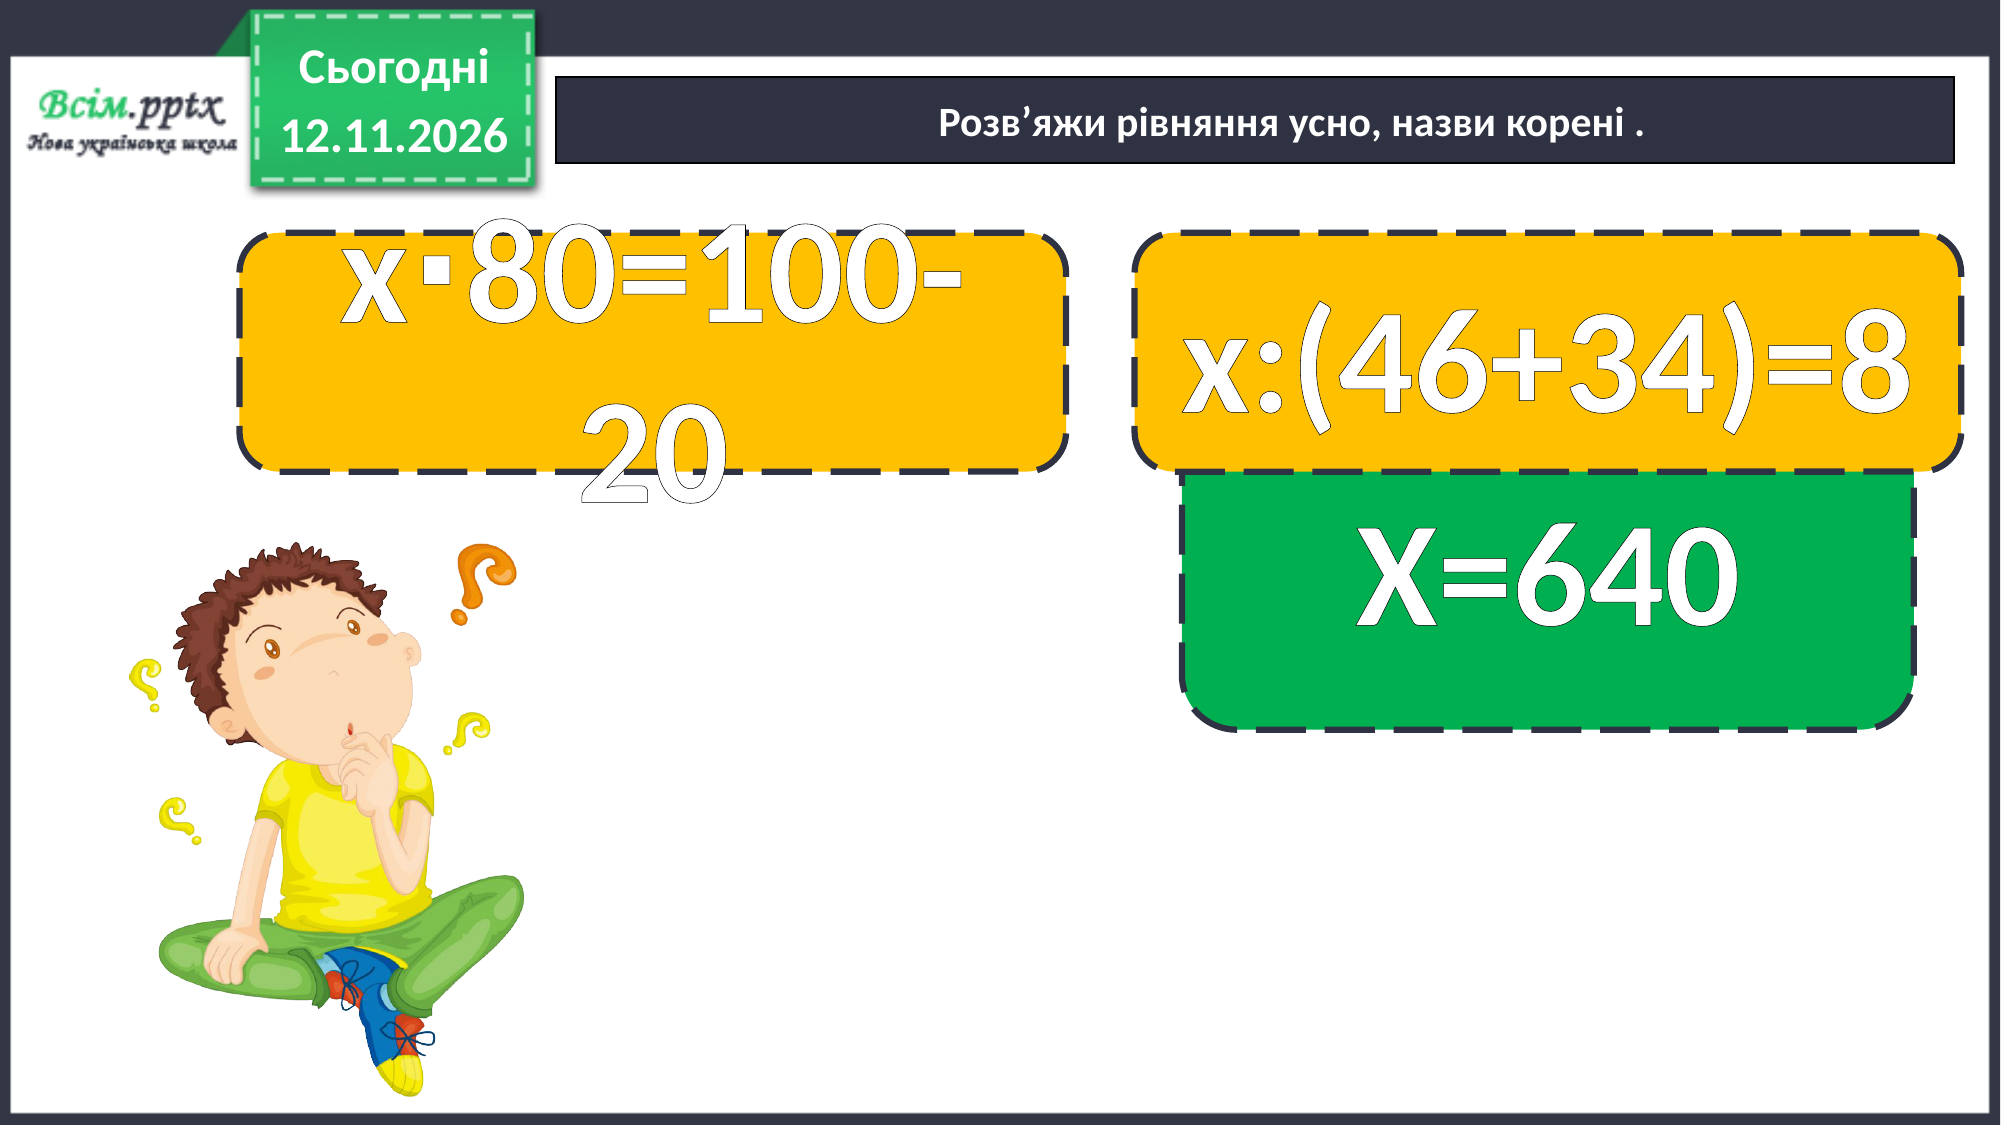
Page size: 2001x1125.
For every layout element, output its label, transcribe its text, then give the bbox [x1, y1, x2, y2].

text_box X=640 [1180, 472, 1915, 731]
text_box Сьогодні [284, 26, 535, 101]
text_box x:(46+34)=8 [1133, 231, 1963, 473]
text_box Розв’яжи рівняння усно, назви корені . [555, 76, 1955, 164]
picture [0, 0, 2001, 1125]
text_box x∙80=100-20 [238, 231, 1068, 473]
text_box 19.05.2022 [263, 101, 524, 164]
